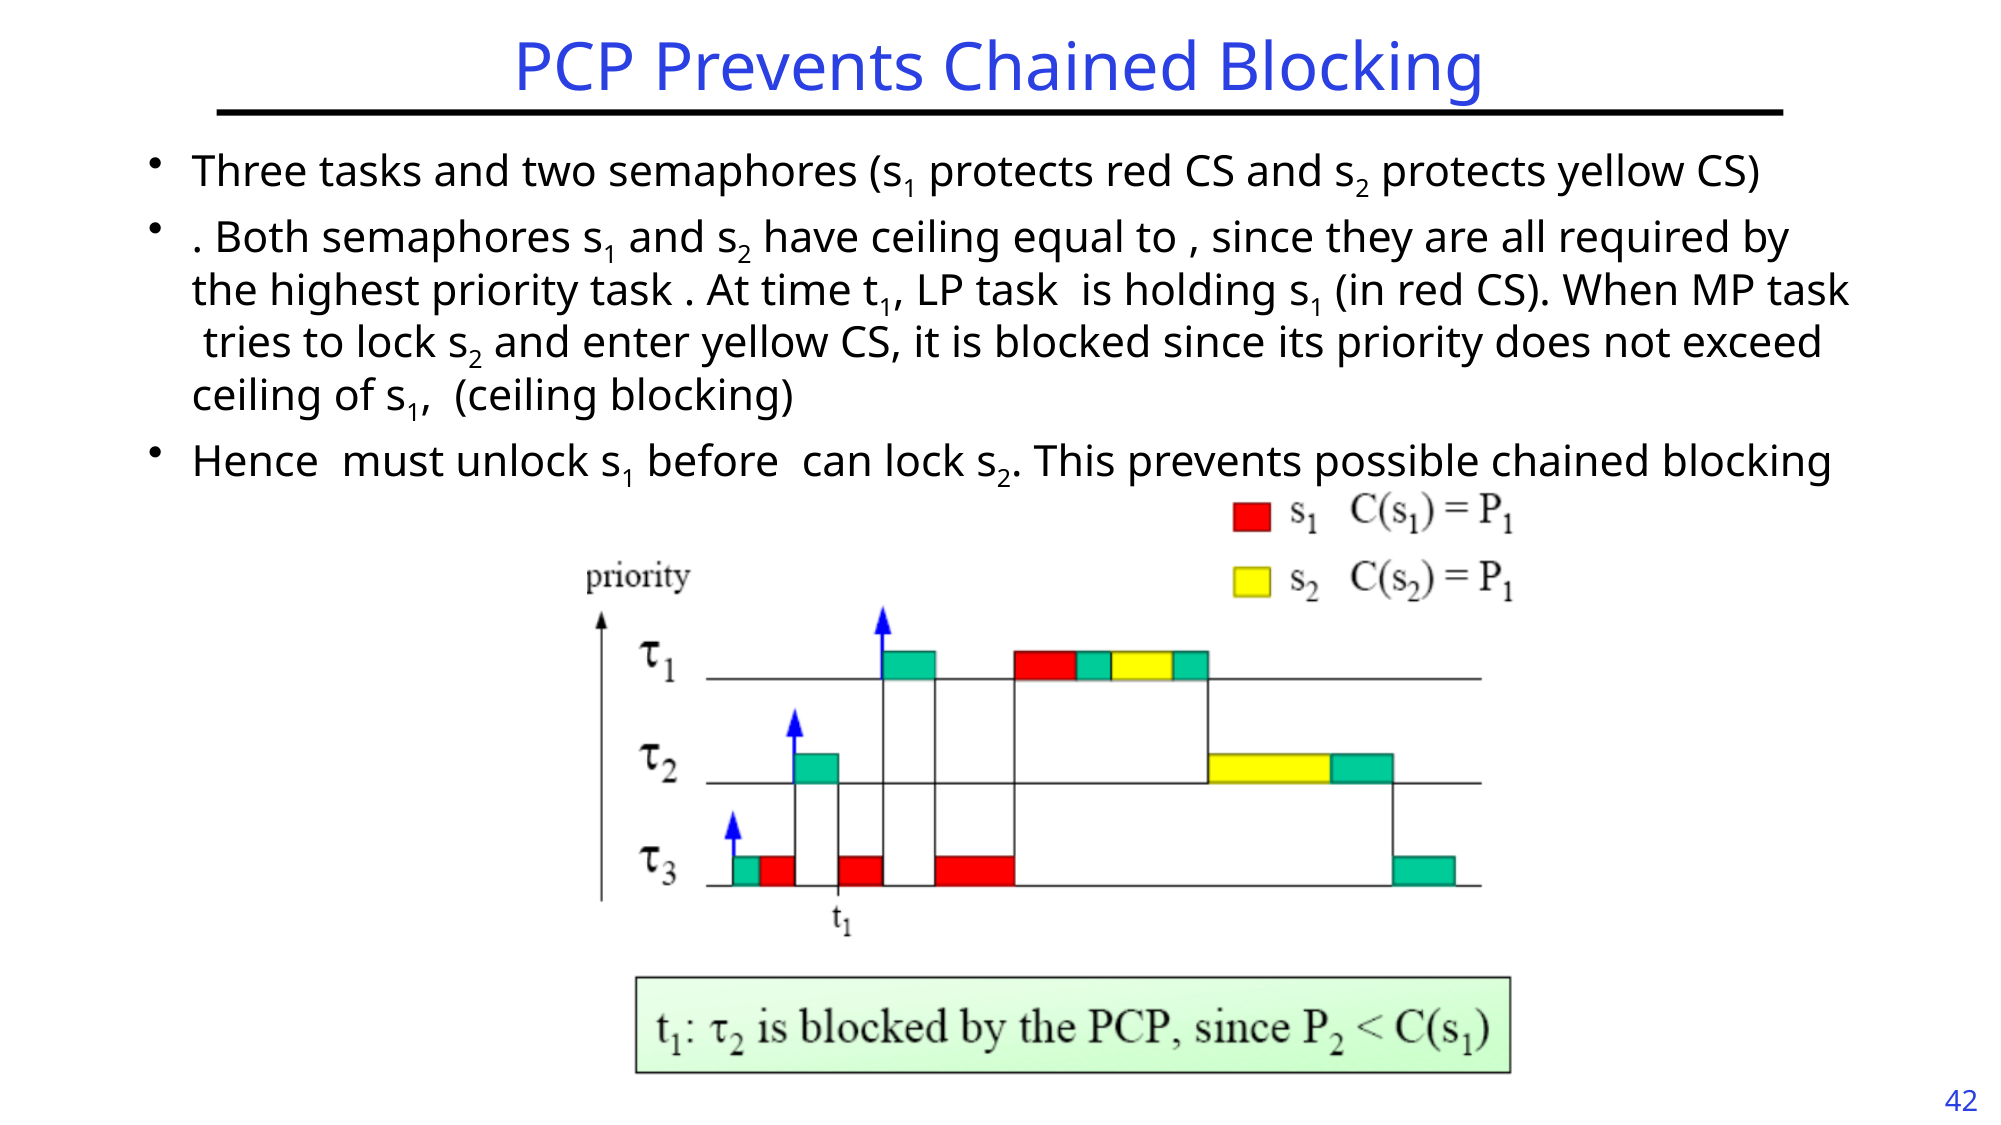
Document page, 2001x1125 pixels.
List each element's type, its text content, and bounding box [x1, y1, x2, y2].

title PCP Prevents Chained Blocking [216, 24, 1784, 113]
picture [587, 491, 1515, 1079]
